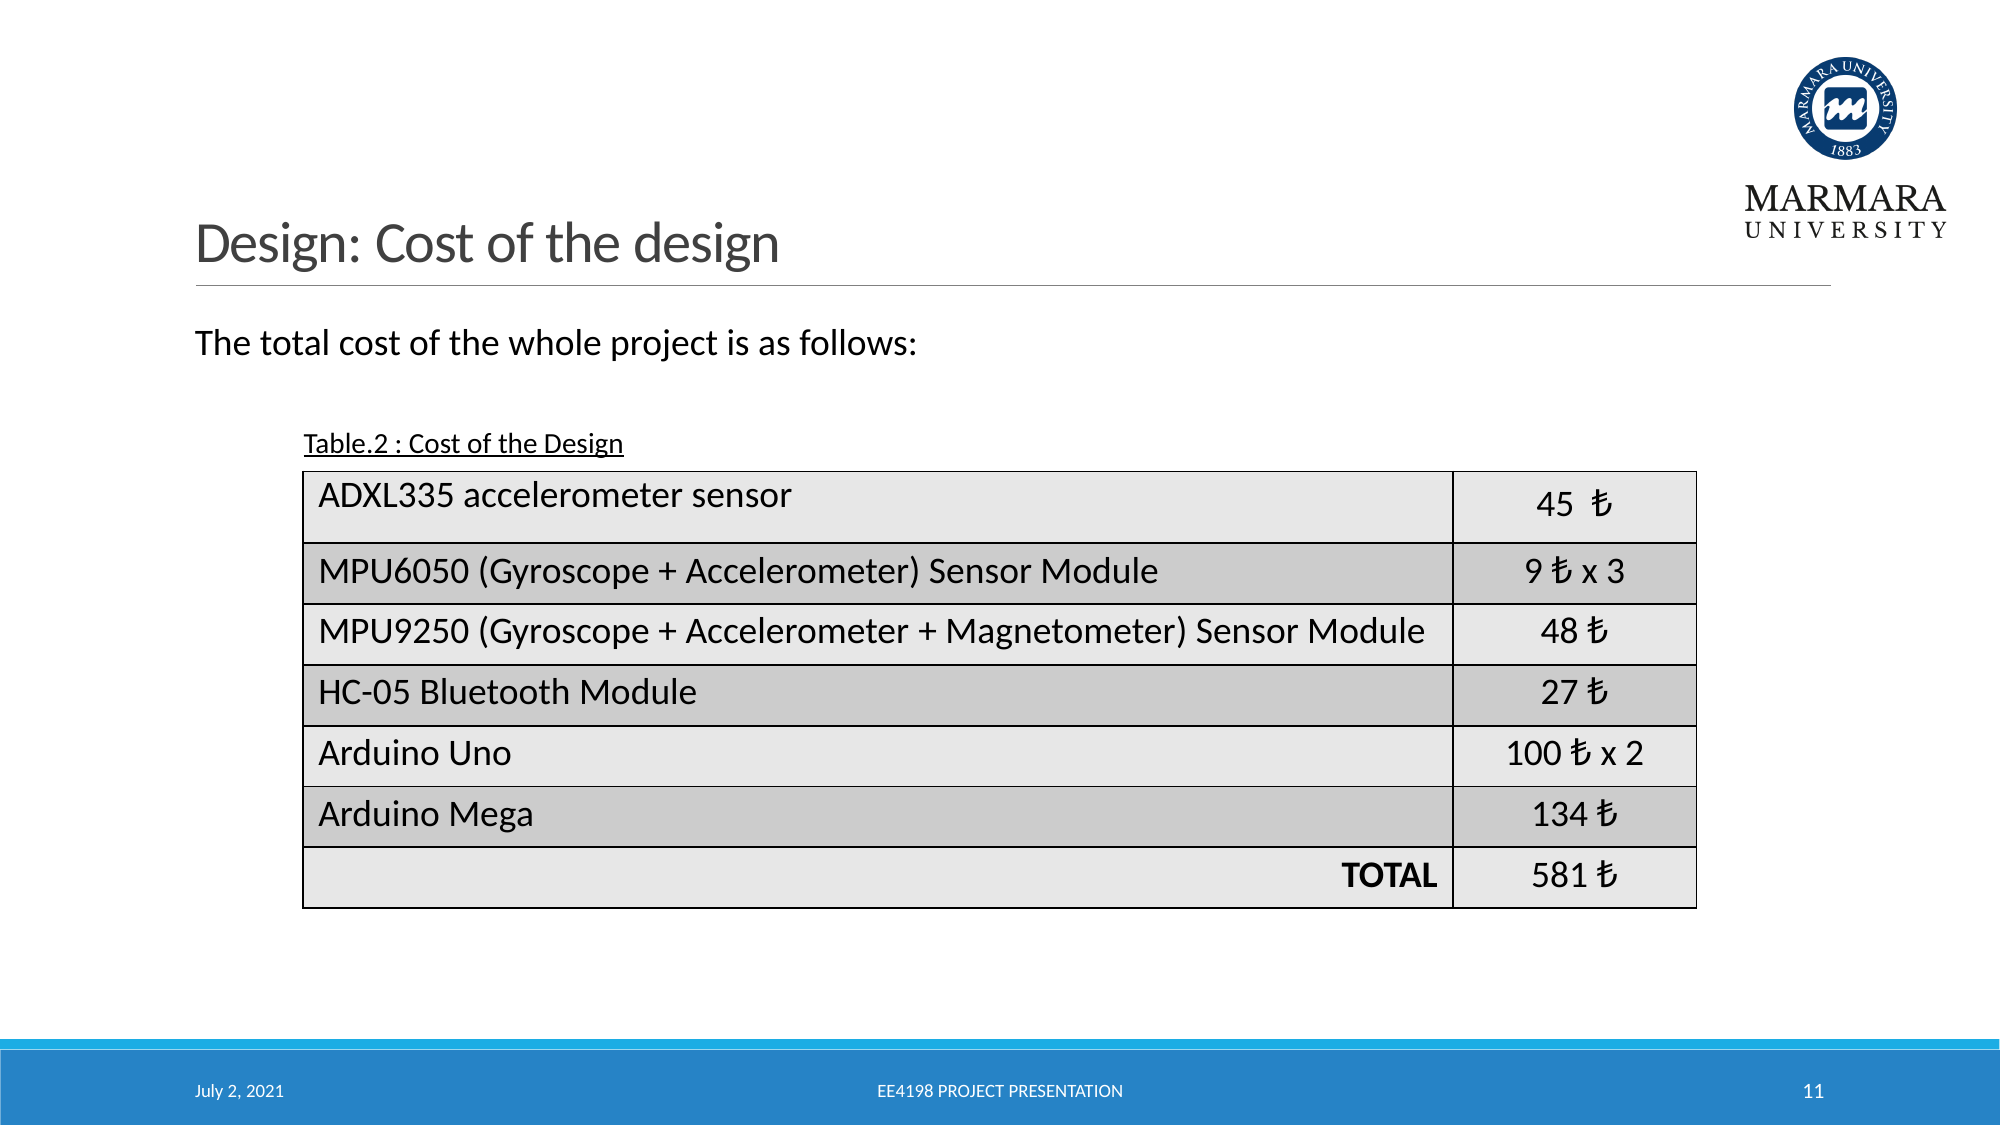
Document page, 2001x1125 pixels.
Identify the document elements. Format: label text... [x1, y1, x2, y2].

text_box The total cost of the whole project is as follows: [180, 310, 1104, 416]
table_cell 27 ₺ [1454, 666, 1696, 725]
slide_number 11 [1624, 1059, 1840, 1120]
title Design: Cost of the design [180, 200, 1830, 282]
table_cell Arduino Mega [304, 787, 1452, 846]
table_header ADXL335 accelerometer sensor [304, 472, 1452, 542]
table_cell MPU6050 (Gyroscope + Accelerometer) Sensor Module [304, 544, 1452, 603]
table_cell MPU9250 (Gyroscope + Accelerometer + Magnetometer) Sensor Module [304, 605, 1452, 664]
table_cell 134 ₺ [1454, 787, 1696, 846]
list [180, 302, 1830, 963]
picture [1731, 32, 1959, 261]
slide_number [180, 1059, 586, 1120]
table_cell HC-05 Bluetooth Module [304, 666, 1452, 725]
table_cell 100 ₺ x 2 [1454, 727, 1696, 786]
table_cell 9 ₺ x 3 [1454, 544, 1696, 603]
table_cell 48 ₺ [1454, 605, 1696, 664]
footer EE4198 Project Presentation [604, 1059, 1396, 1120]
table_cell 581 ₺ [1454, 848, 1696, 907]
table_cell Arduino Uno [304, 727, 1452, 786]
table_header 45 ₺ [1454, 472, 1696, 542]
text_box Table.2 : Cost of the Design [288, 416, 1149, 467]
table_cell TOTAL [304, 848, 1452, 907]
